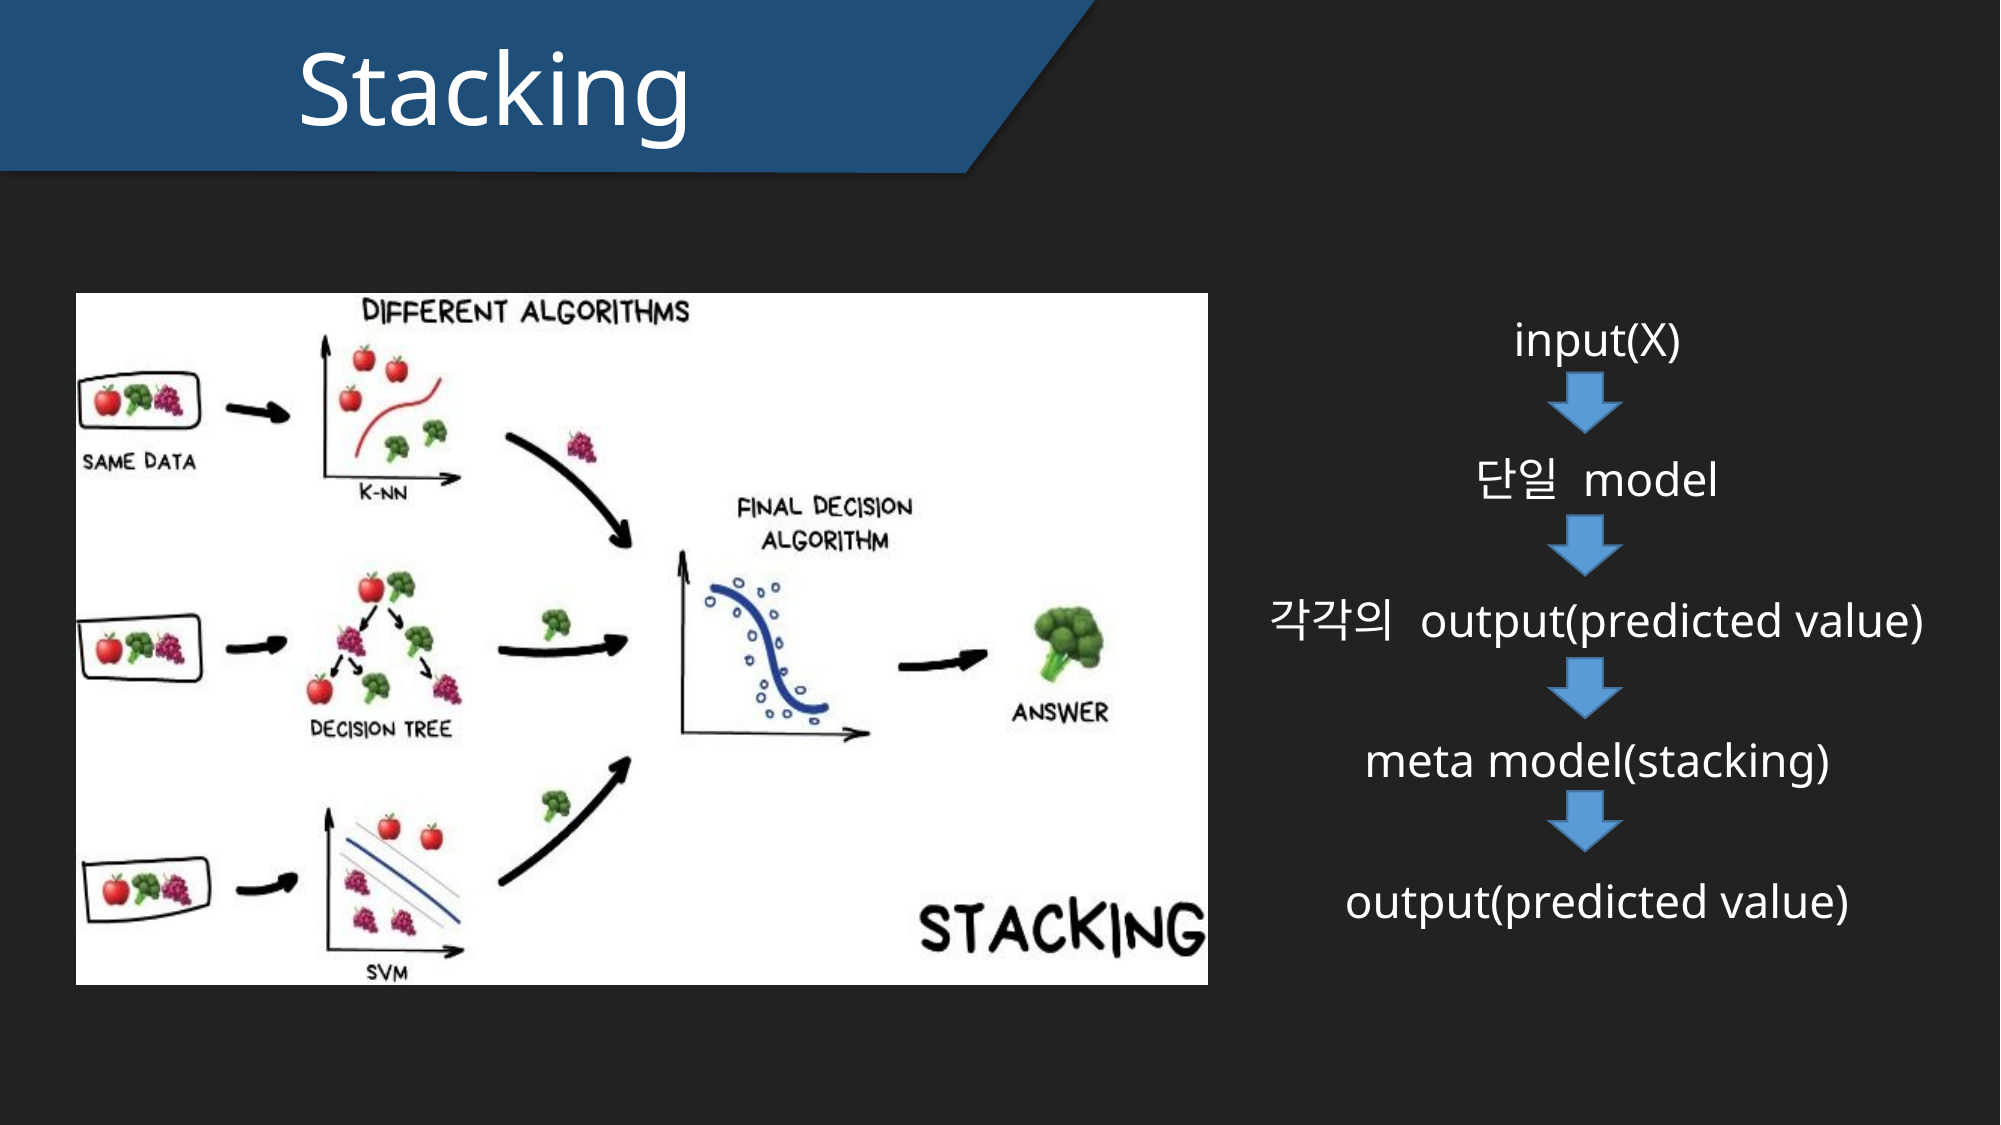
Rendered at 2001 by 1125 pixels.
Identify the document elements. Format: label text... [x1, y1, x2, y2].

text_box [1546, 657, 1624, 720]
text_box Stacking [43, 18, 948, 154]
text_box [1546, 514, 1624, 577]
text_box [0, 0, 1097, 175]
text_box input(X) 단일 model 각각의 output(predicted value) meta model(stacking) output(predicted value) [1227, 309, 1967, 985]
text_box [1546, 790, 1624, 853]
text_box [1546, 371, 1624, 435]
picture [76, 293, 1208, 985]
